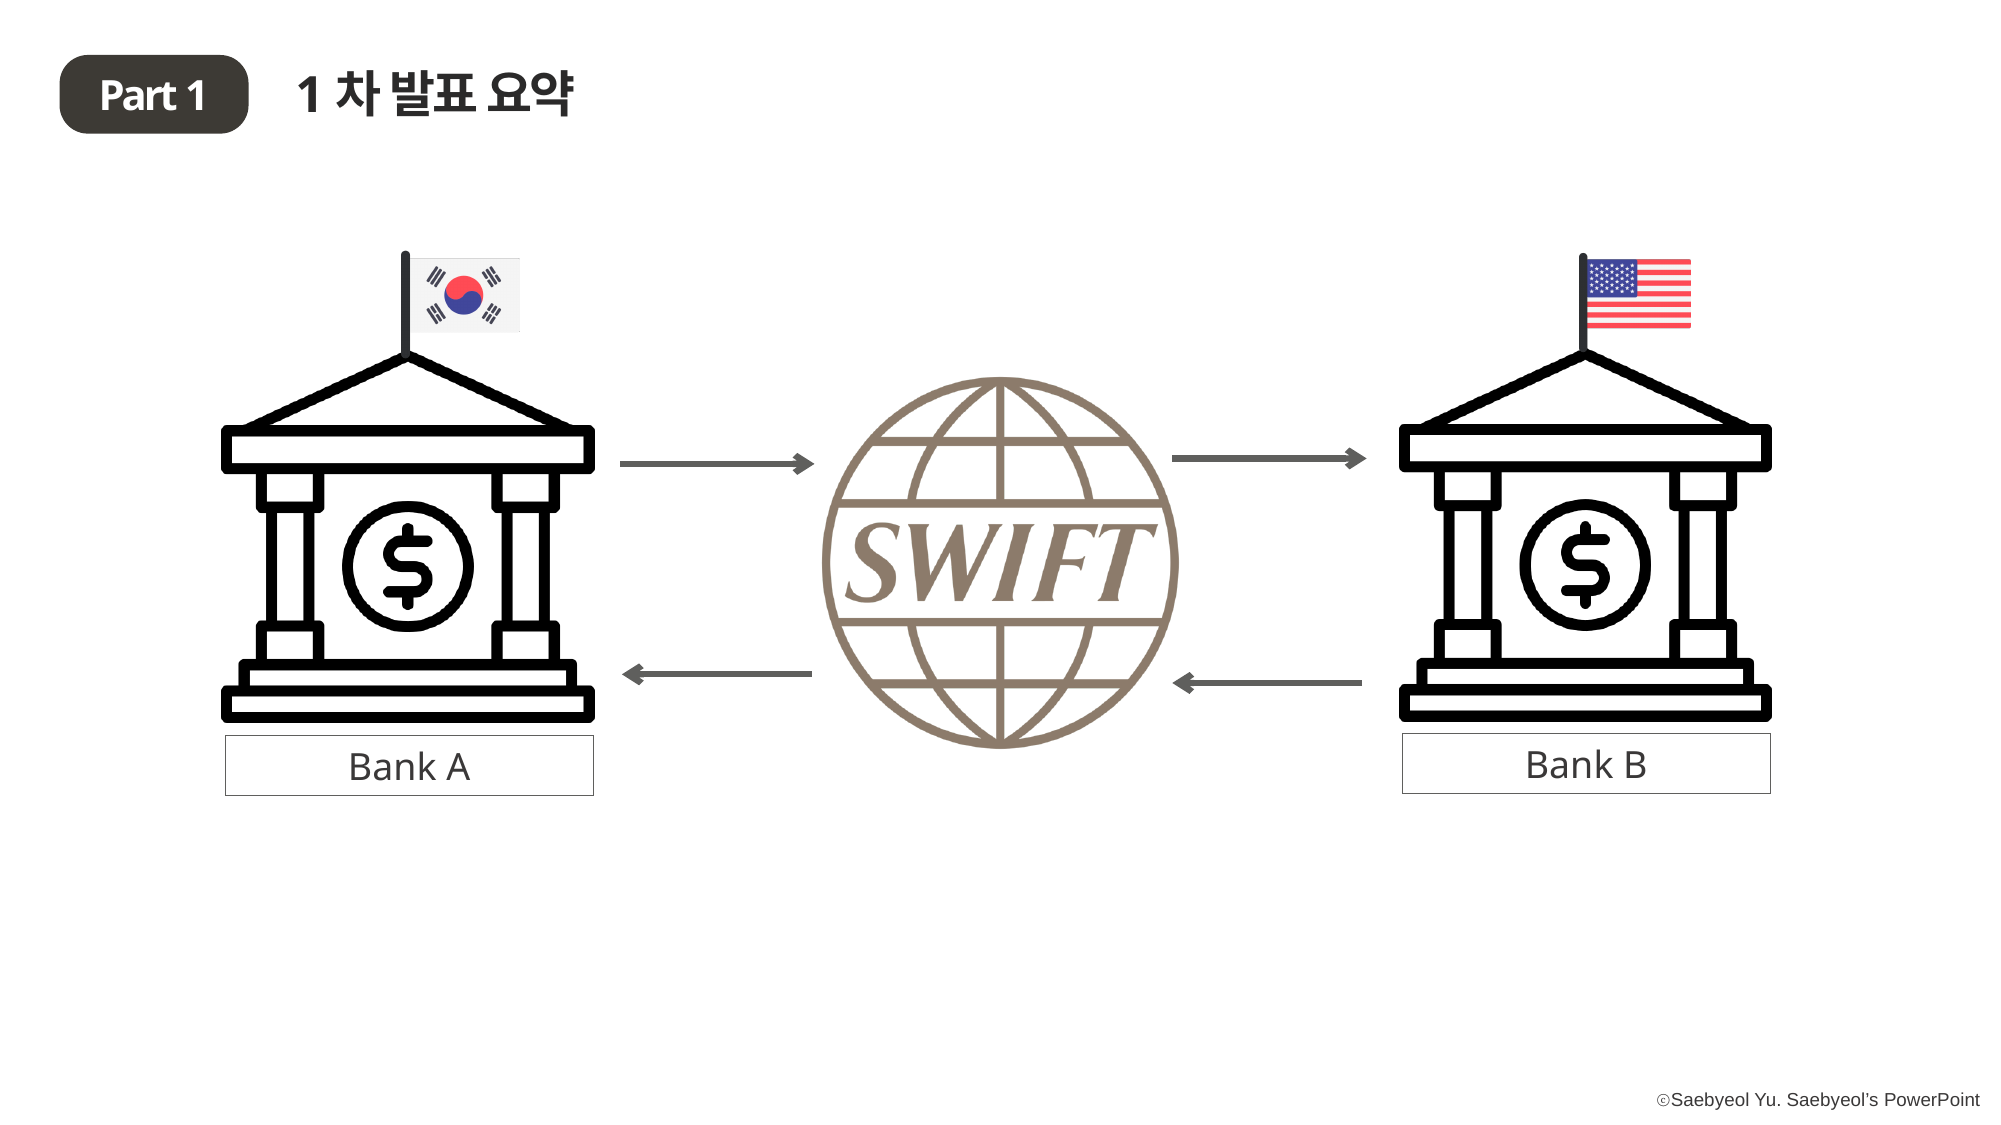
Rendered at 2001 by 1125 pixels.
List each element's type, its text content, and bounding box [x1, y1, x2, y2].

text_box Part 1 [83, 61, 224, 127]
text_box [204, 245, 611, 795]
text_box [58, 53, 250, 135]
picture [819, 374, 1181, 751]
text_box 1차 발표 요약 [280, 54, 590, 130]
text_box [1381, 247, 1788, 794]
